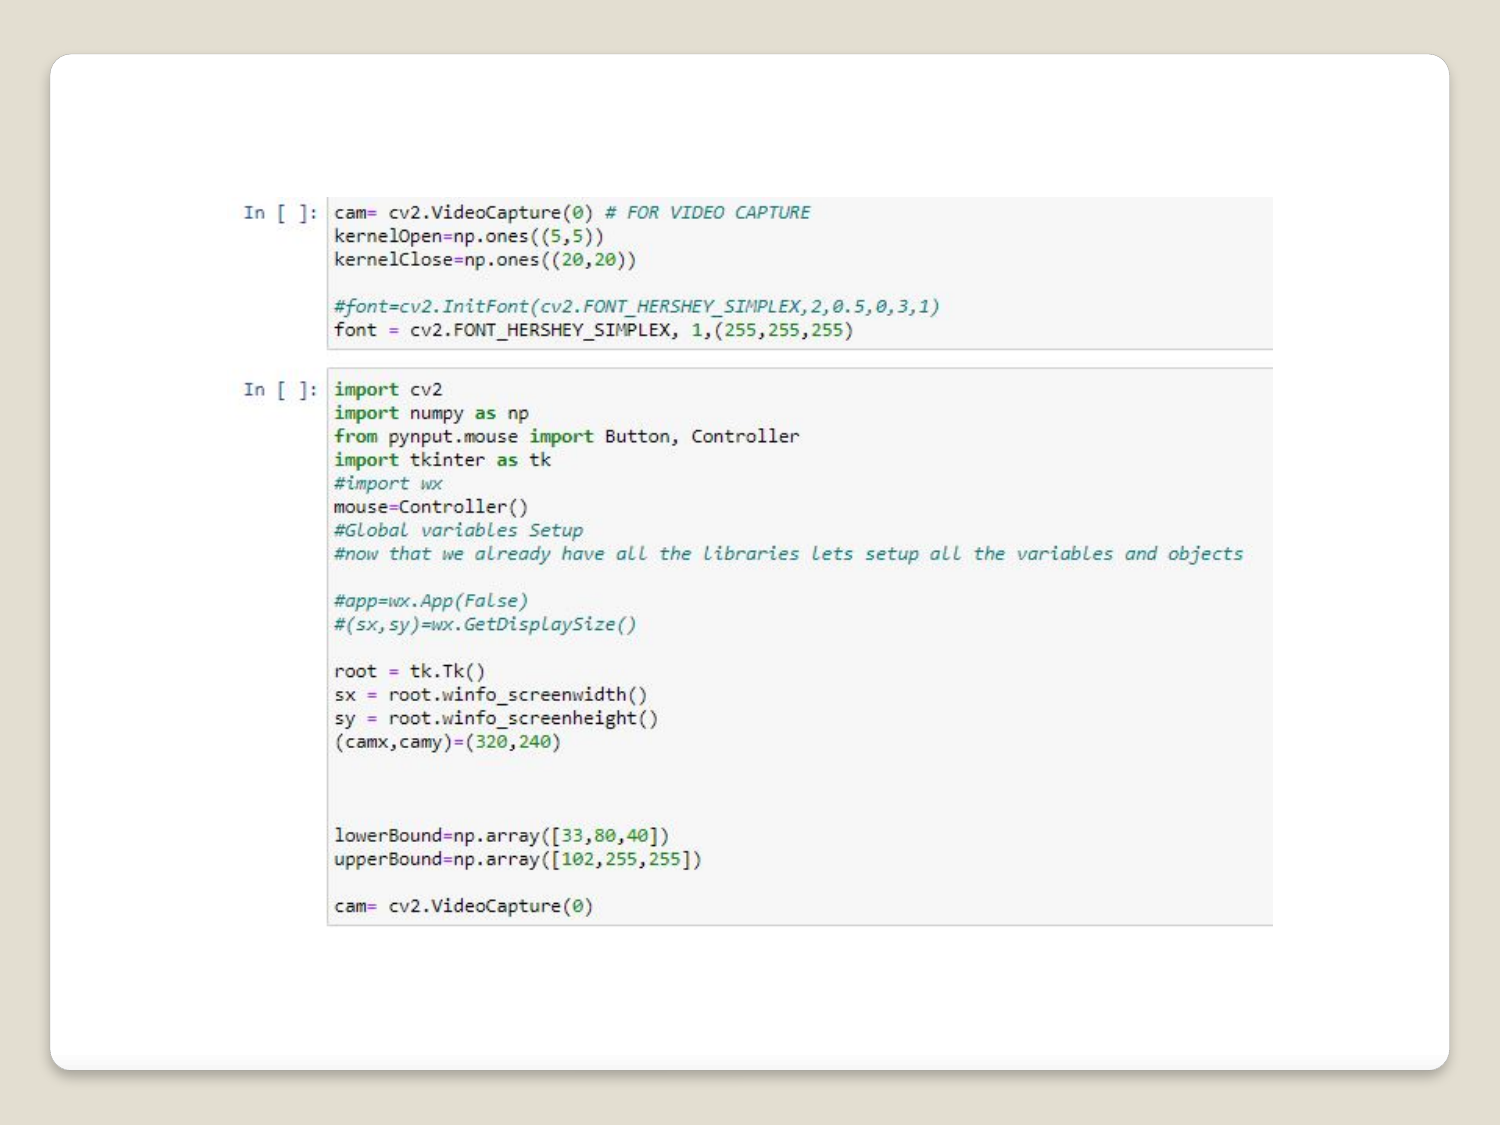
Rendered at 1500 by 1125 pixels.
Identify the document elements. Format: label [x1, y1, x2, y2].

picture [227, 197, 1273, 928]
